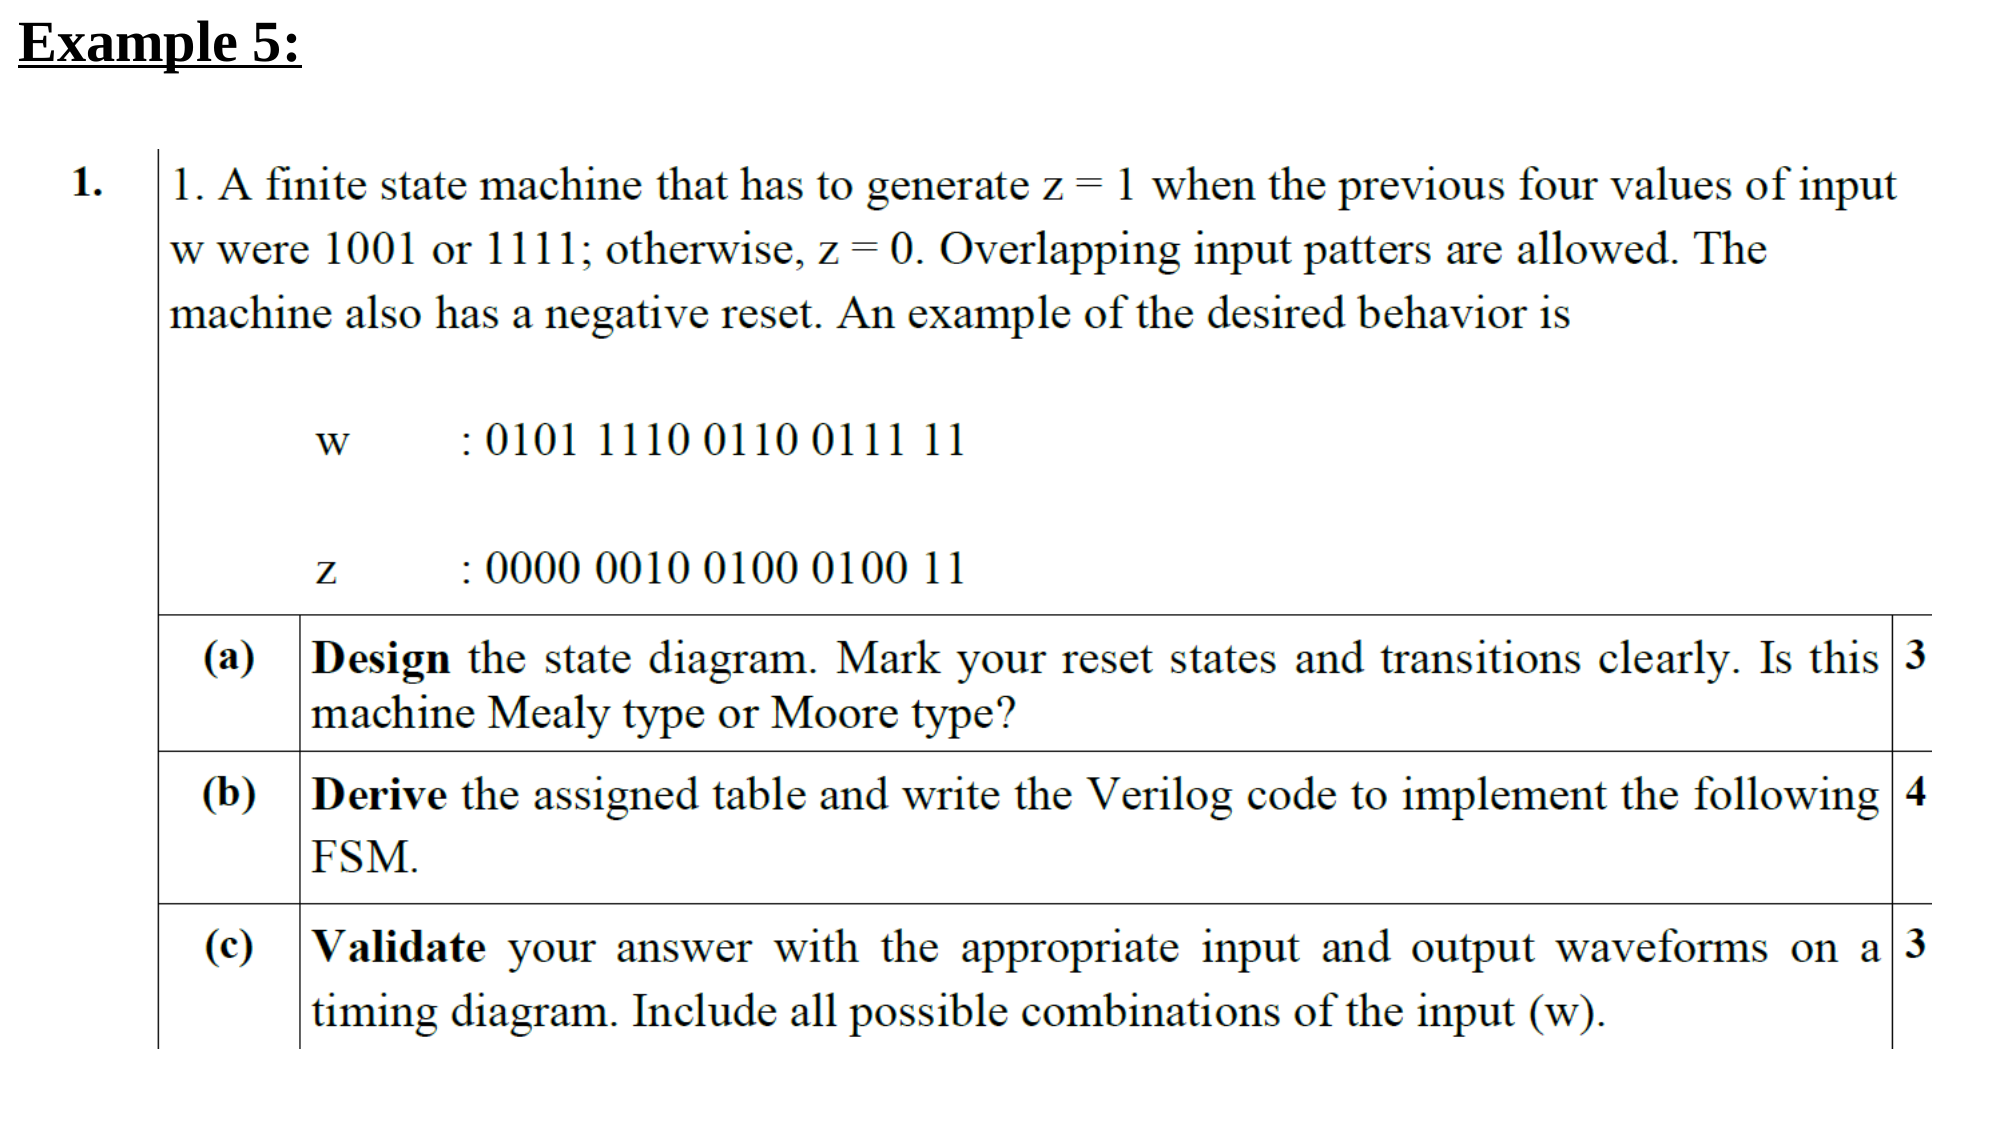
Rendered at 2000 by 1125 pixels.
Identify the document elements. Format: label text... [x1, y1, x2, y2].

text_box Example 5: [16, 0, 921, 73]
picture [67, 149, 1933, 1049]
